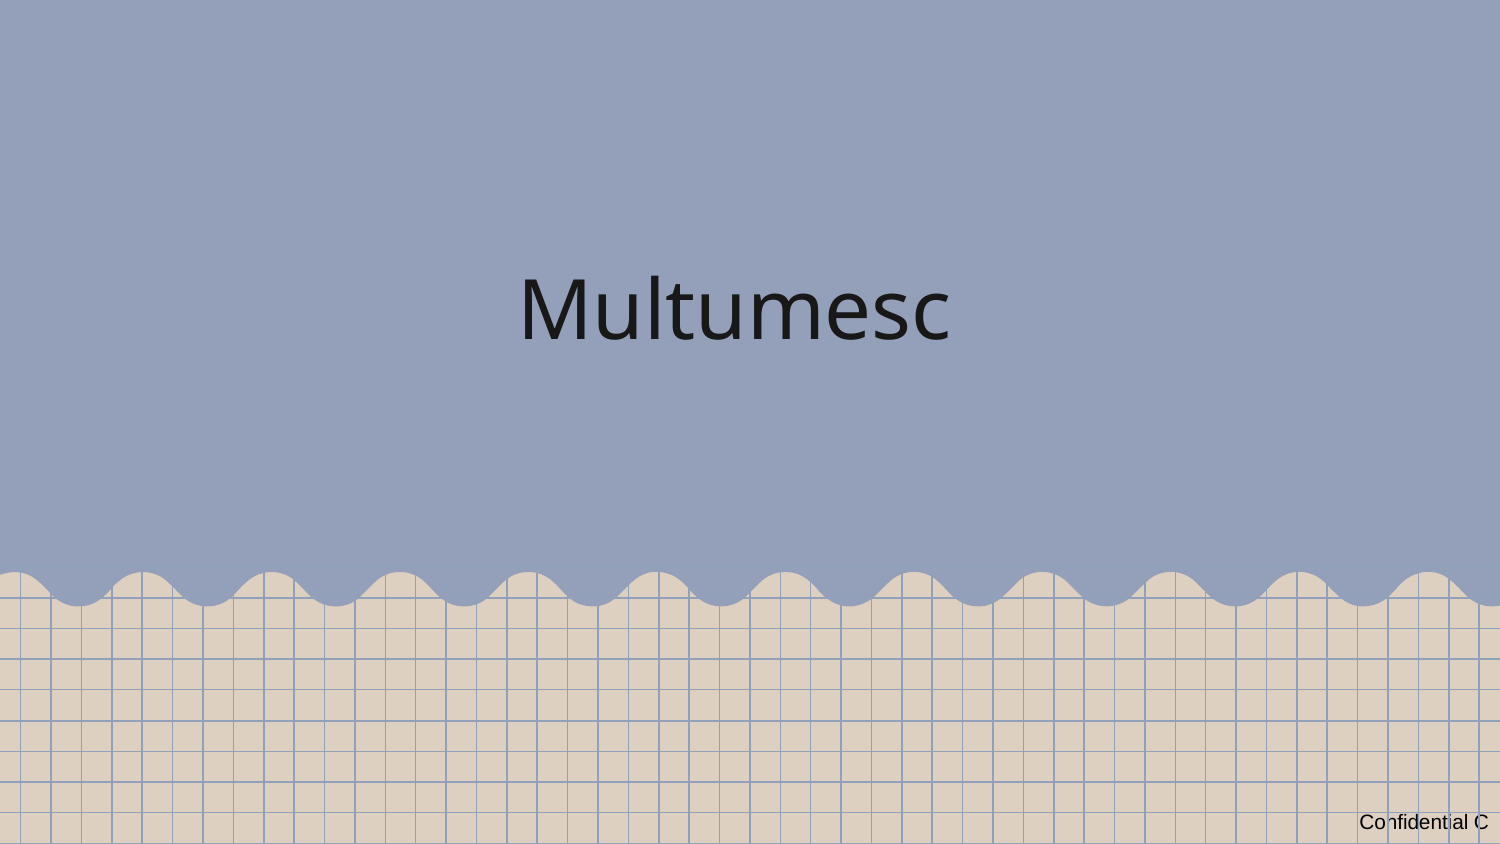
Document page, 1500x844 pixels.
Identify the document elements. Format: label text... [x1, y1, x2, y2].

title Multumesc [154, 155, 1316, 471]
